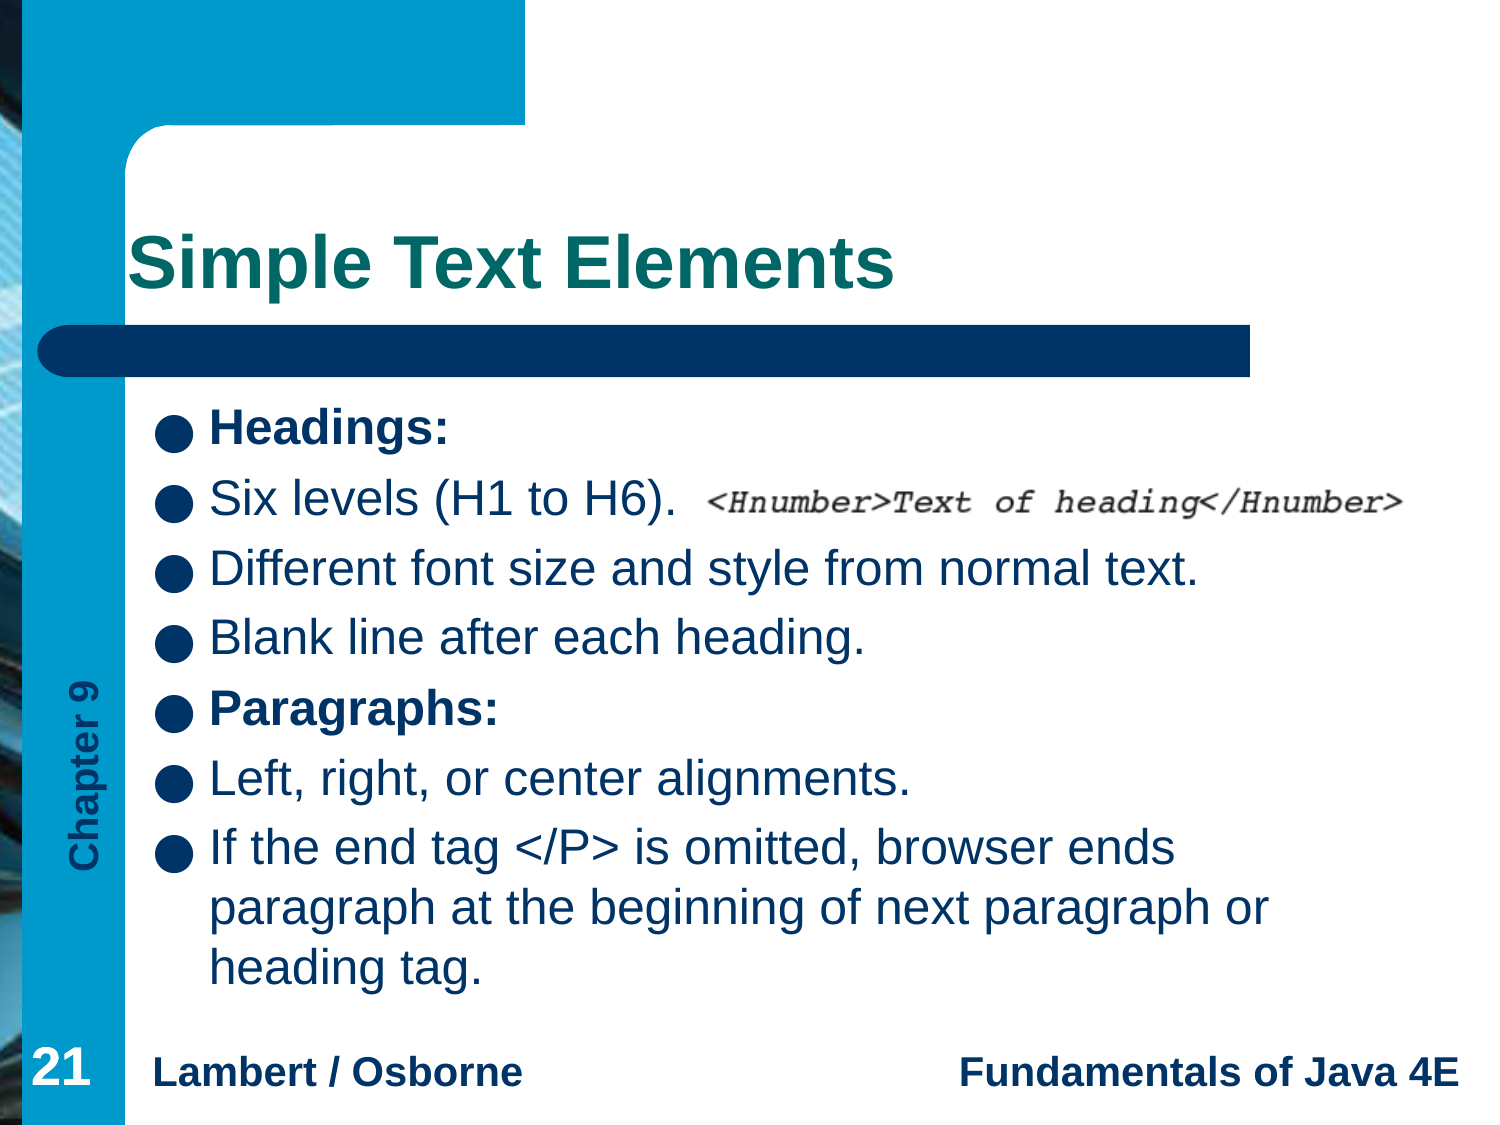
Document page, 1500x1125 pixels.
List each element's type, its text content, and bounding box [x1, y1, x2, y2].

list Headings: Six levels (H1 to H6). Different font size and style from normal text. Blank line after each heading. Paragraphs: Left, right, or center alignments. If the end tag </P> is omitted, browser ends paragraph at the beginning of next paragraph or heading tag. [137, 387, 1425, 999]
picture [687, 474, 1413, 529]
picture [0, 0, 21, 1125]
text_box ‹#› [13, 1023, 111, 1105]
title Simple Text Elements [112, 125, 1488, 313]
